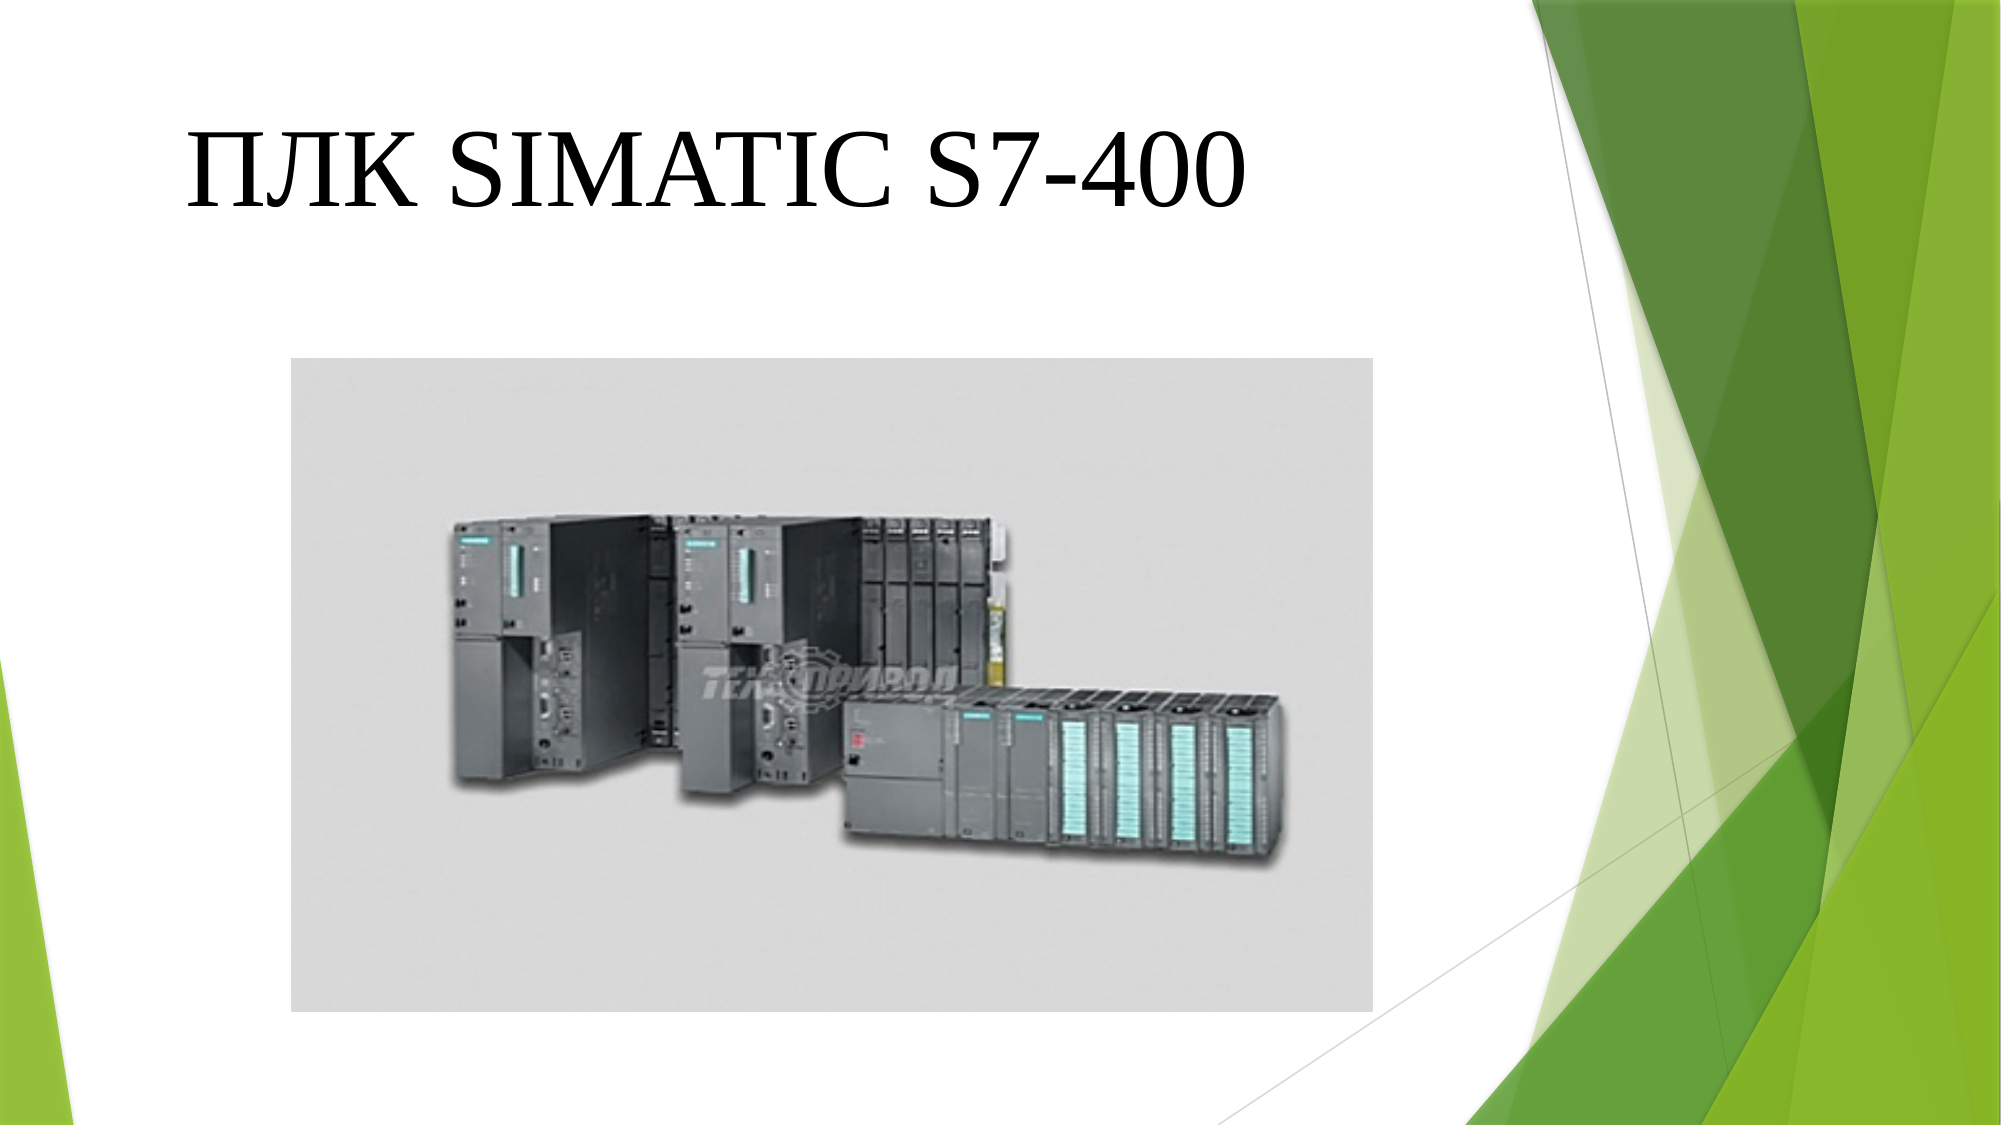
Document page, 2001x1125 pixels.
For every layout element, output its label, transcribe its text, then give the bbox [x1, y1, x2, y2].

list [291, 357, 1373, 1012]
title ПЛК SIMATIC S7-400 [170, 86, 1581, 303]
